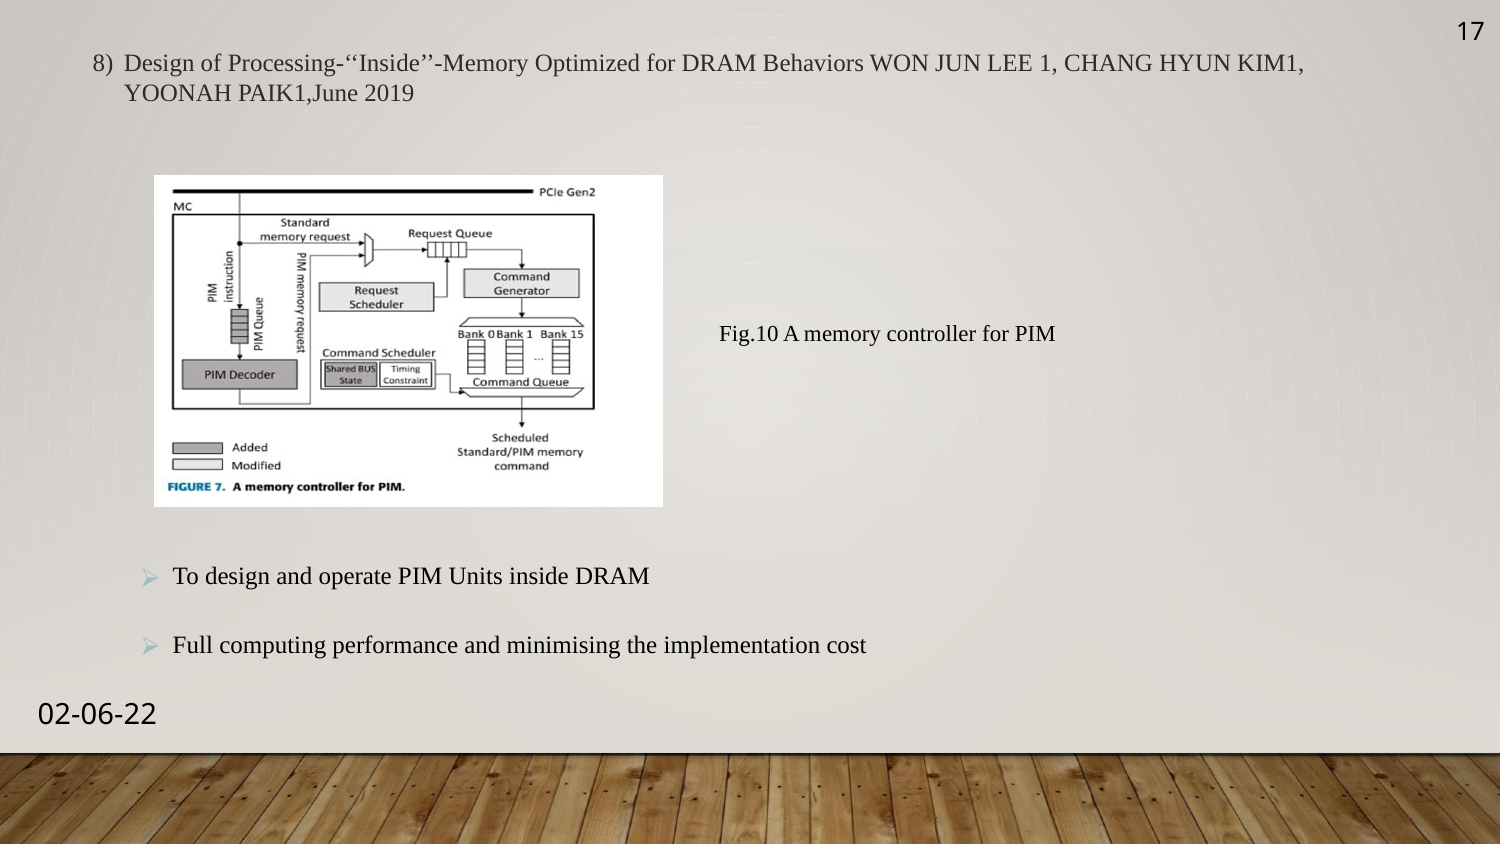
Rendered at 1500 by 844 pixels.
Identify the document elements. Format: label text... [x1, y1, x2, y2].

picture [154, 160, 663, 507]
picture [0, 753, 1500, 844]
slide_number ‹#› [1410, 0, 1500, 65]
text_box Fig.10 A memory controller for PIM [704, 304, 1197, 360]
text_box Design of Processing-‘‘Inside’’-Memory Optimized for DRAM Behaviors WON JUN LEE 1, CHANG HYUN KIM1, YOONAH PAIK1,June 2019 To design and operate PIM Units inside DRAM Full computing performance and minimising the implementation cost [52, 31, 1348, 712]
